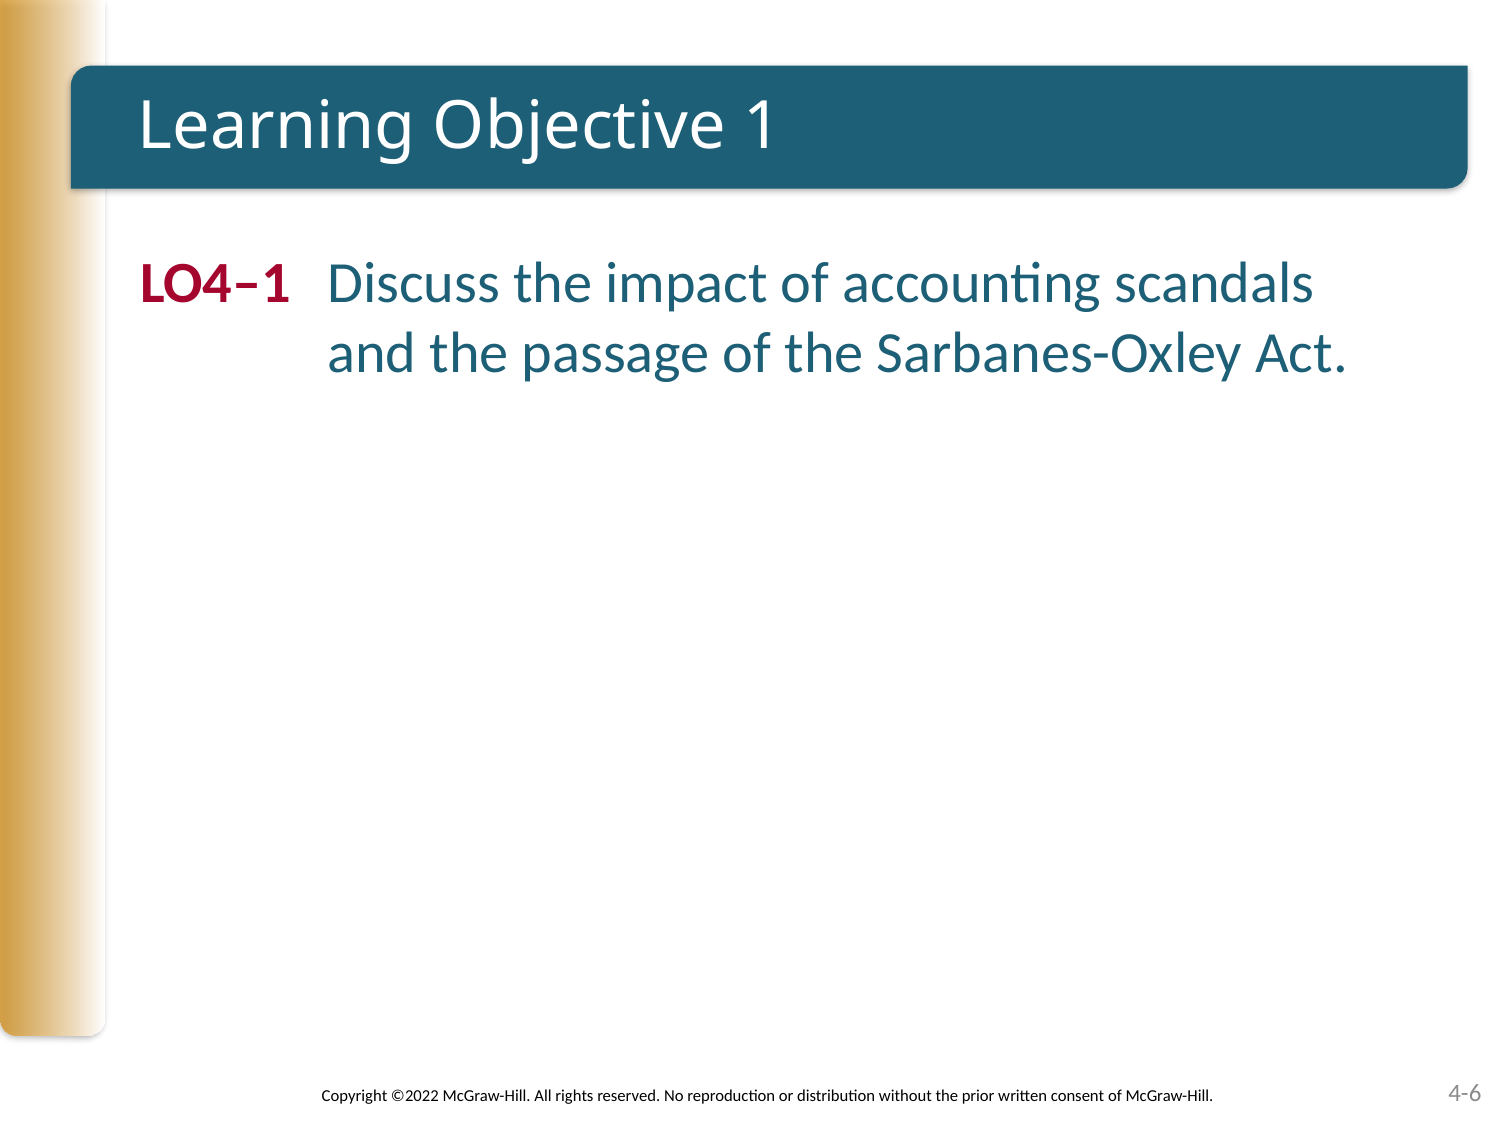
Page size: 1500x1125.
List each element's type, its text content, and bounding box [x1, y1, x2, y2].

slide_number 4-6 [1146, 1061, 1497, 1122]
footer Copyright ©2022 McGraw-Hill. All rights reserved. No reproduction or distribution without the prior written consent of McGraw-Hill. [233, 1064, 1307, 1125]
list LO4–1 Discuss the impact of accounting scandals and the passage of the Sarbanes-Oxley Act. [116, 236, 1397, 724]
title Learning Objective 1 [123, 74, 1473, 207]
